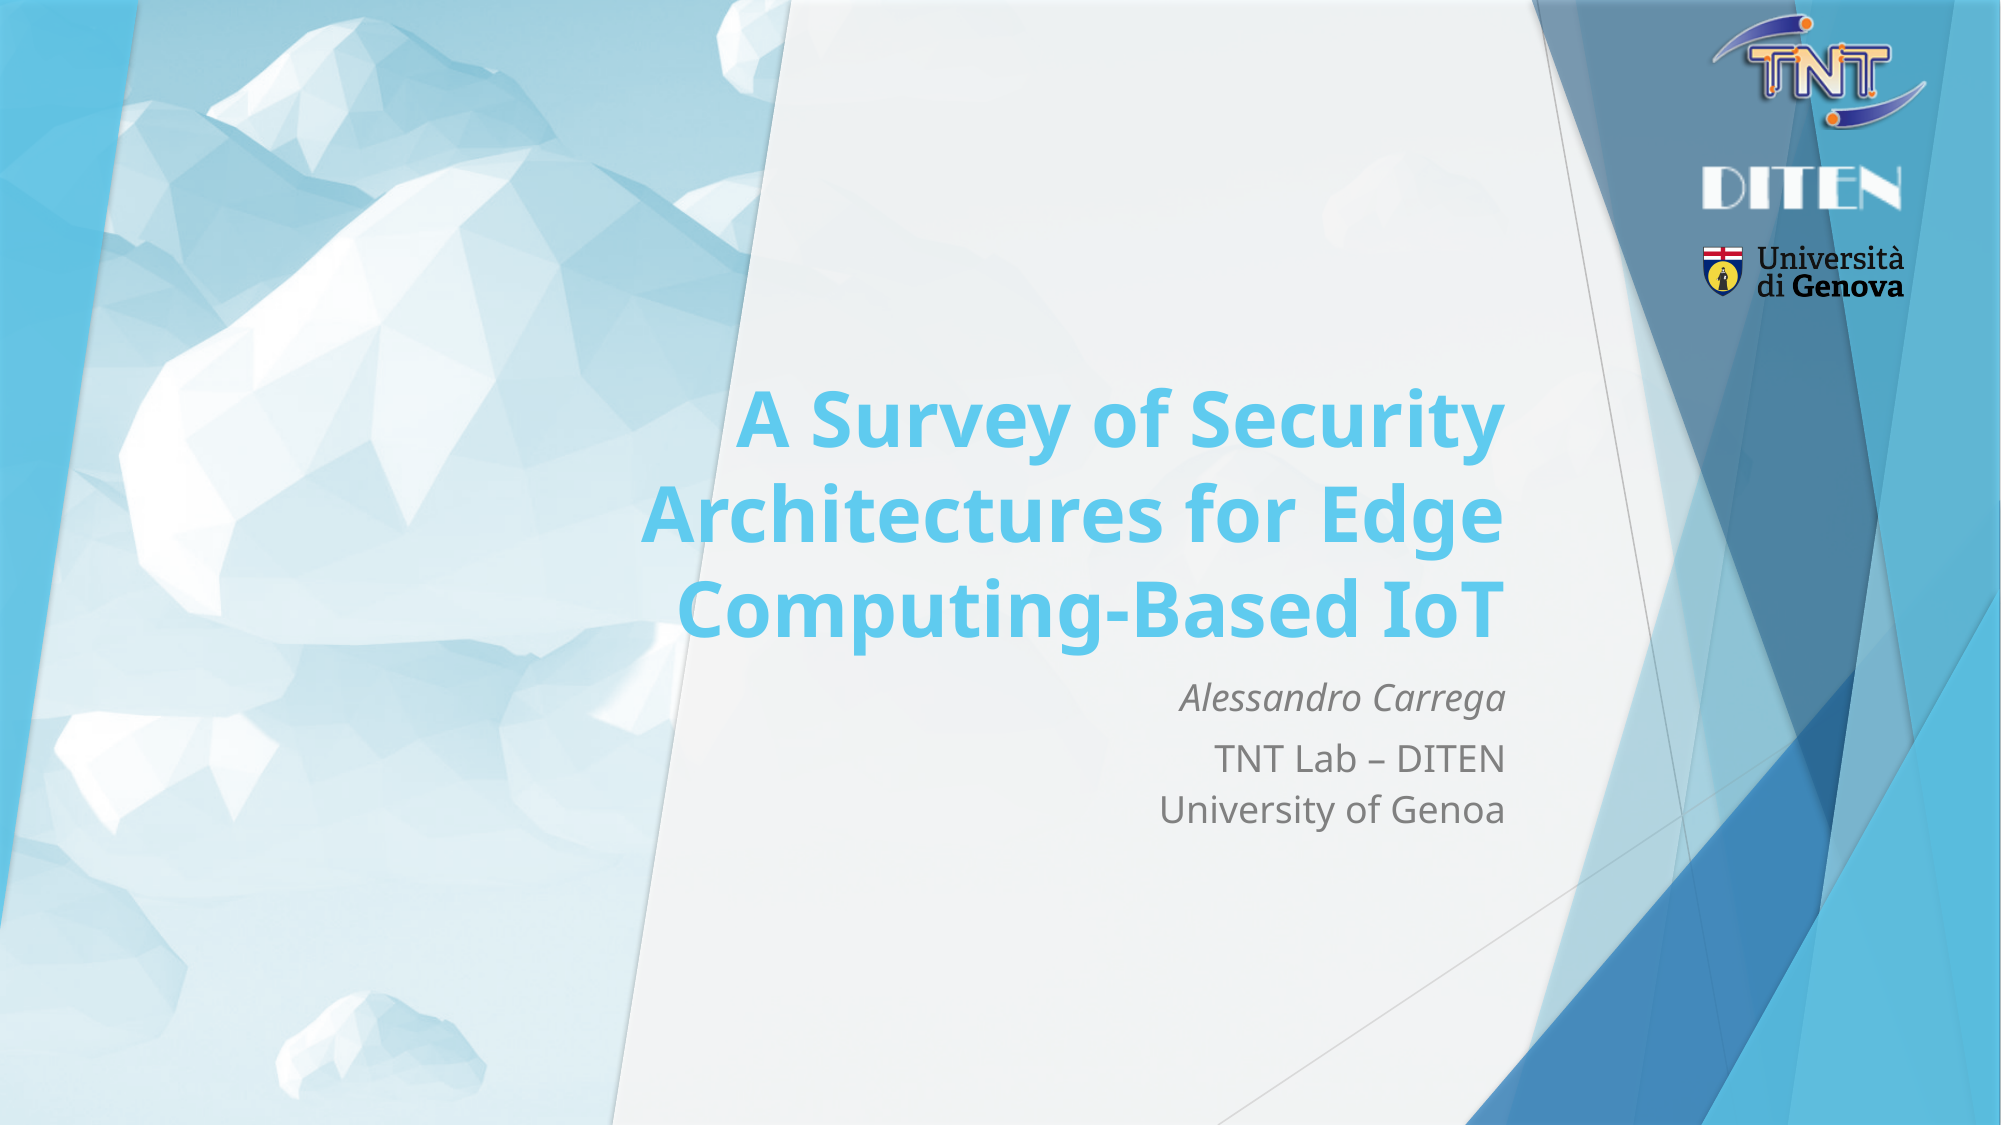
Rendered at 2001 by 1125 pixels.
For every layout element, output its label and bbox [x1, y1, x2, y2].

text_box [1217, 603, 2000, 1125]
picture [0, 0, 1536, 1125]
text_box [1536, 0, 1738, 602]
picture [1700, 0, 2000, 603]
